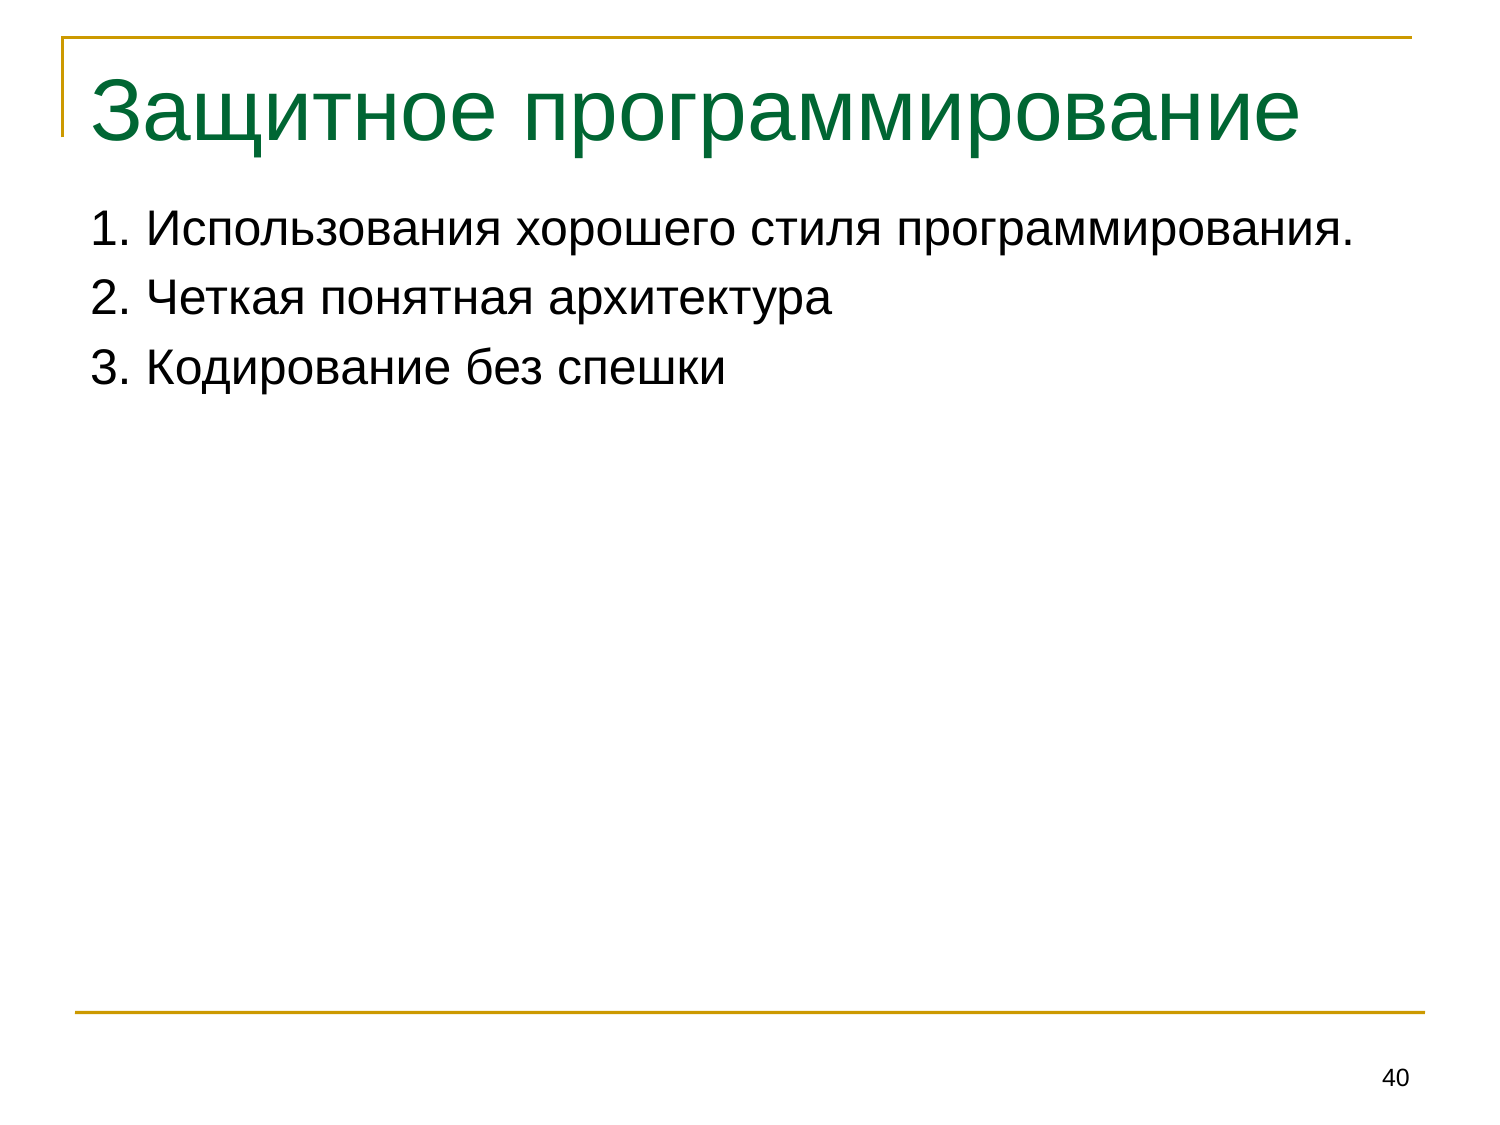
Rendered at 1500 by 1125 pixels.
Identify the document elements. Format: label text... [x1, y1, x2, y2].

list 1. Использования хорошего стиля программирования. 2. Четкая понятная архитектура 3. Кодирование без спешки [74, 187, 1426, 1006]
title Защитное программирование [74, 45, 1426, 187]
slide_number 40 [1074, 1023, 1426, 1100]
